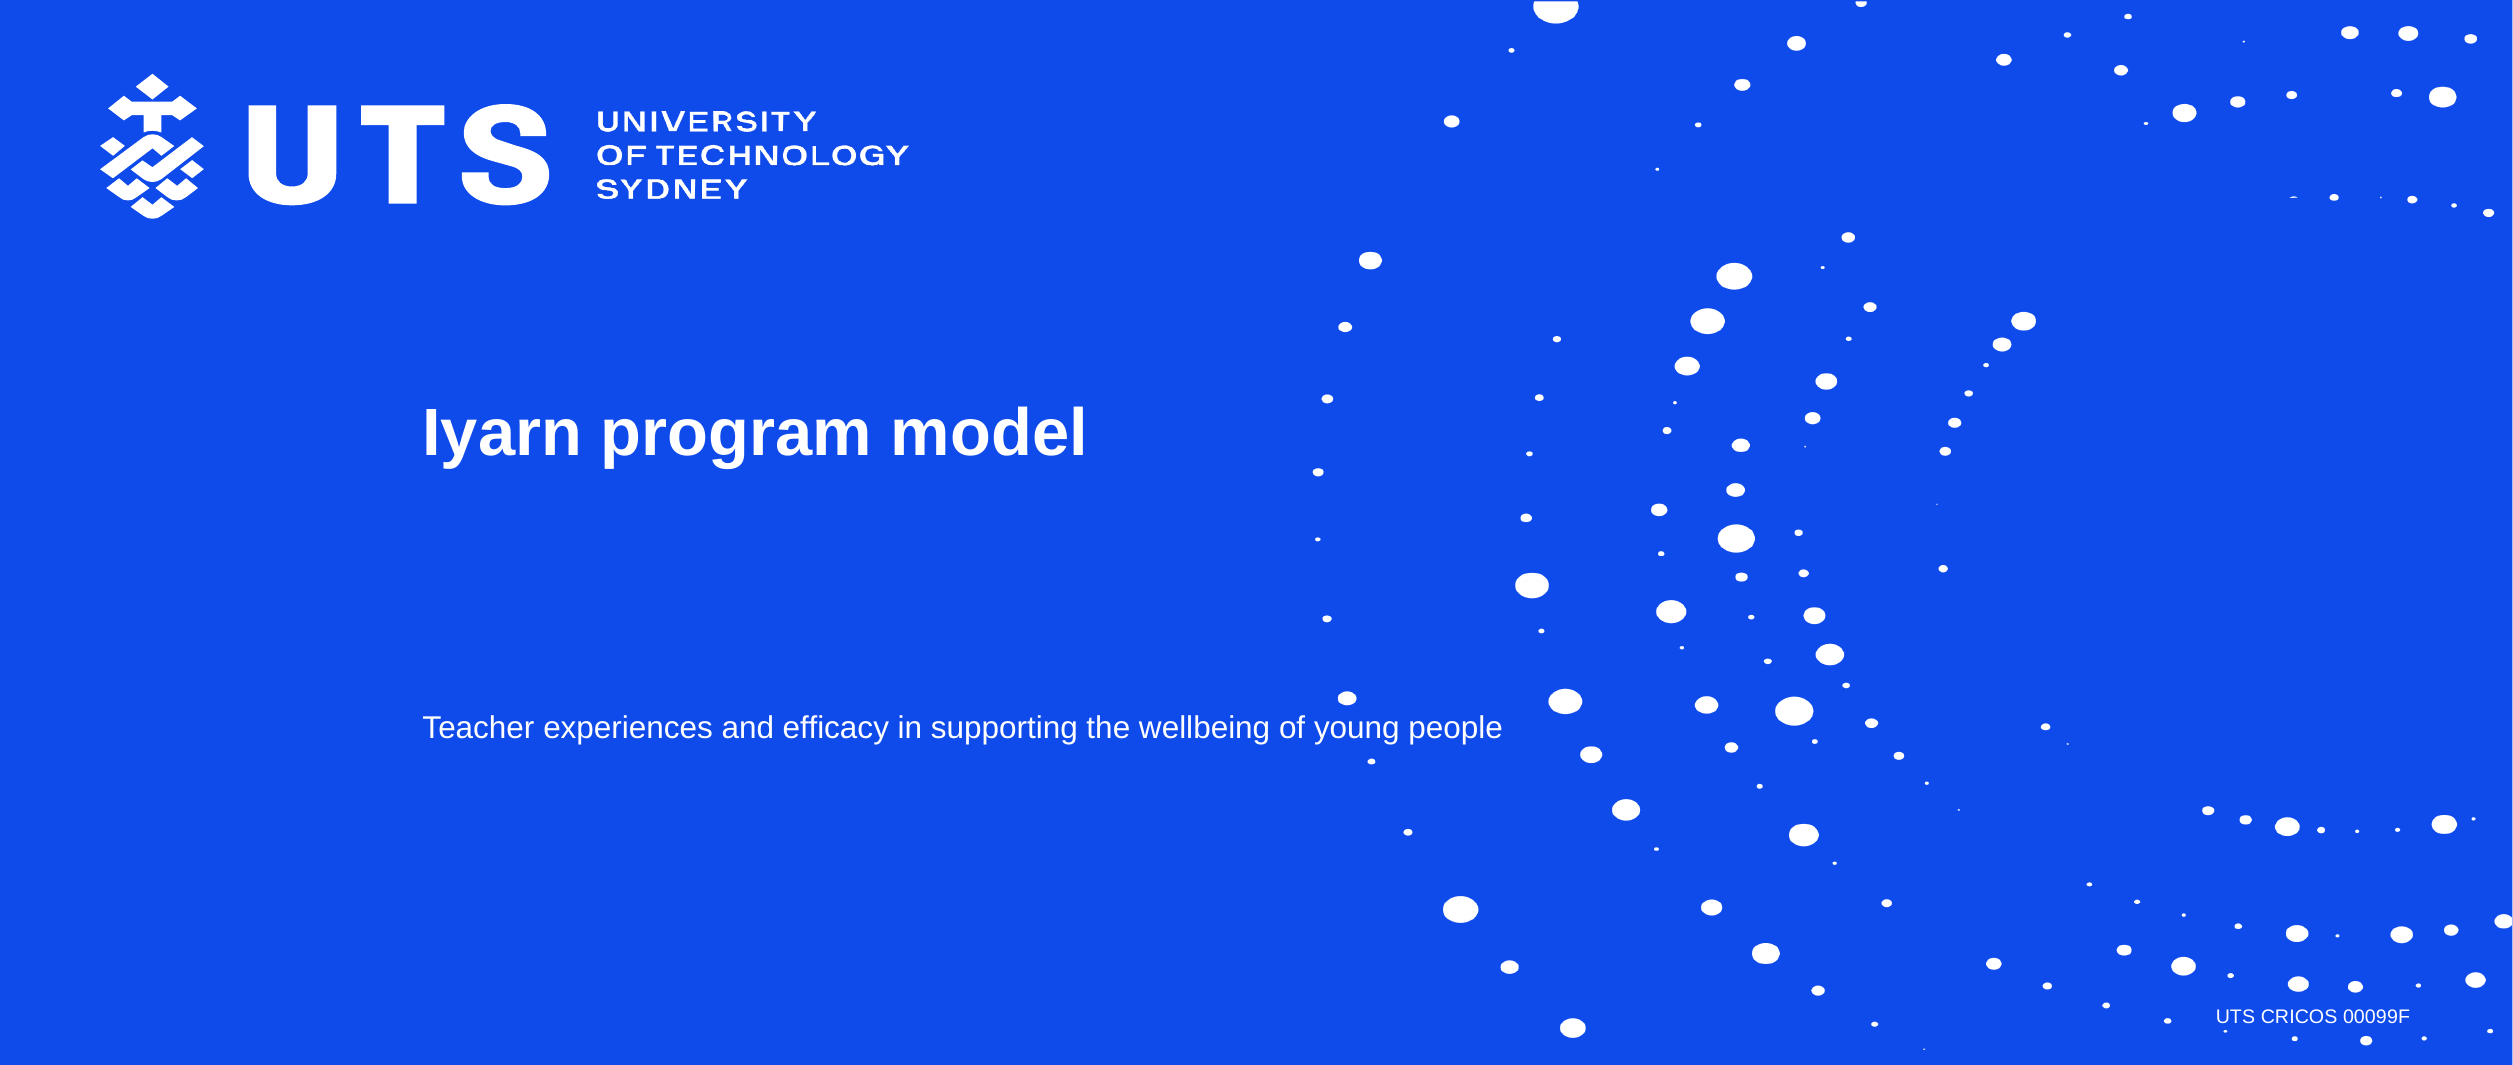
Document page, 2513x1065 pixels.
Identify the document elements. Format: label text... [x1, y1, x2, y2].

title Iyarn program model [407, 389, 1324, 621]
subtitle Teacher experiences and efficacy in supporting the wellbeing of young people [407, 696, 1584, 927]
picture [1312, 0, 2513, 1050]
picture [596, 111, 910, 199]
